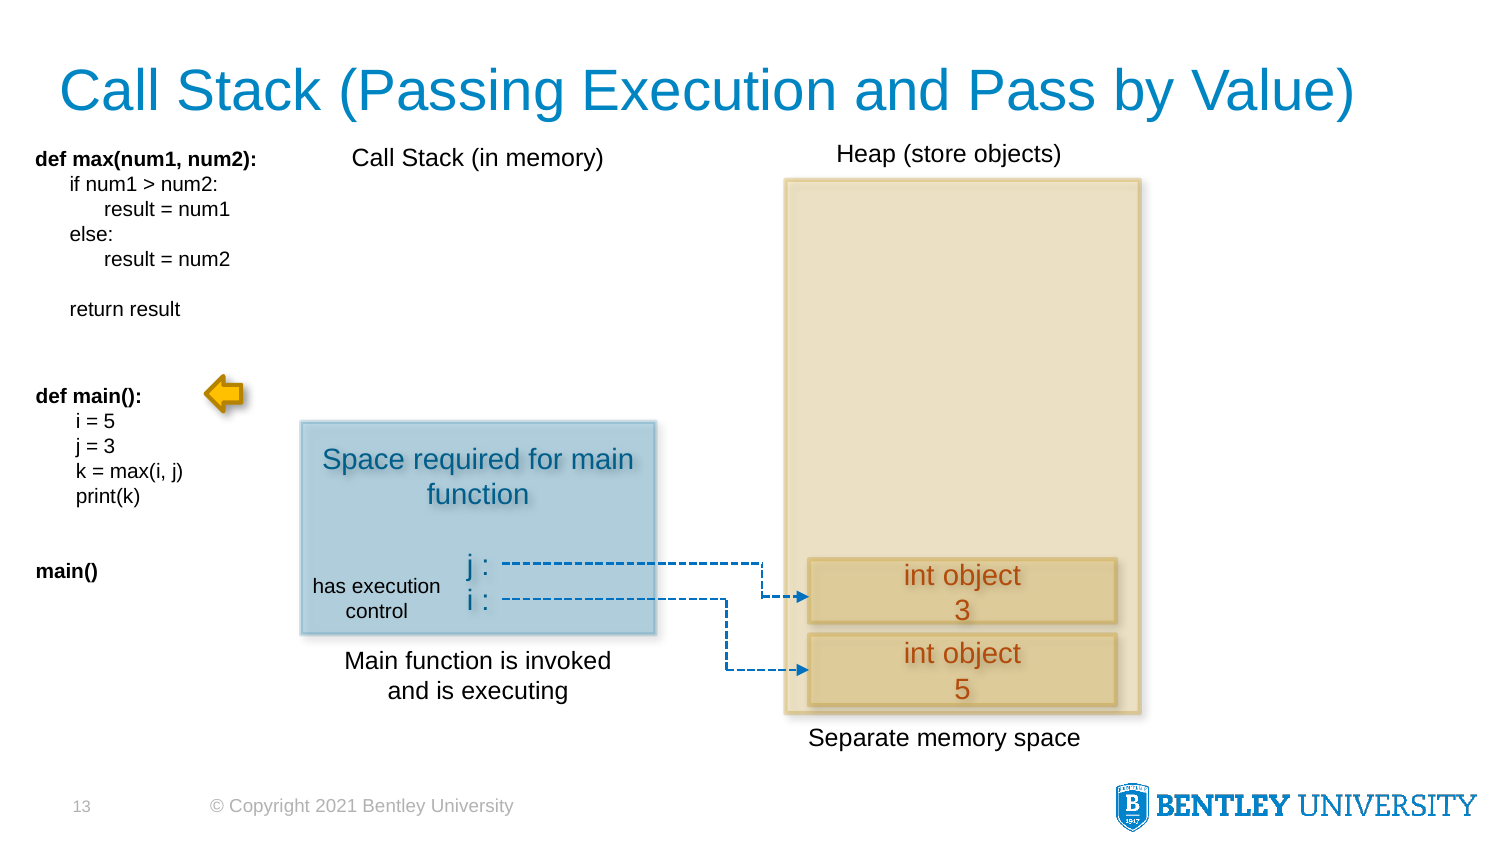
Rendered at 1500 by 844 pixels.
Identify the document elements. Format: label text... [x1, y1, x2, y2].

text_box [18, 138, 274, 593]
text_box Main function is invoked and is executing [329, 637, 627, 713]
text_box int object 3 [807, 557, 1118, 625]
text_box has execution control [297, 565, 456, 631]
text_box Call Stack (in memory) [336, 134, 620, 180]
text_box int object 5 [807, 632, 1118, 707]
title Call Stack (Passing Execution and Pass by Value) [45, 44, 1459, 160]
text_box Space required for main function j : i : [299, 420, 658, 636]
text_box Separate memory space [793, 713, 1097, 759]
picture [1116, 783, 1477, 832]
text_box Heap (store objects) [821, 130, 1078, 175]
text_box [783, 178, 1142, 715]
